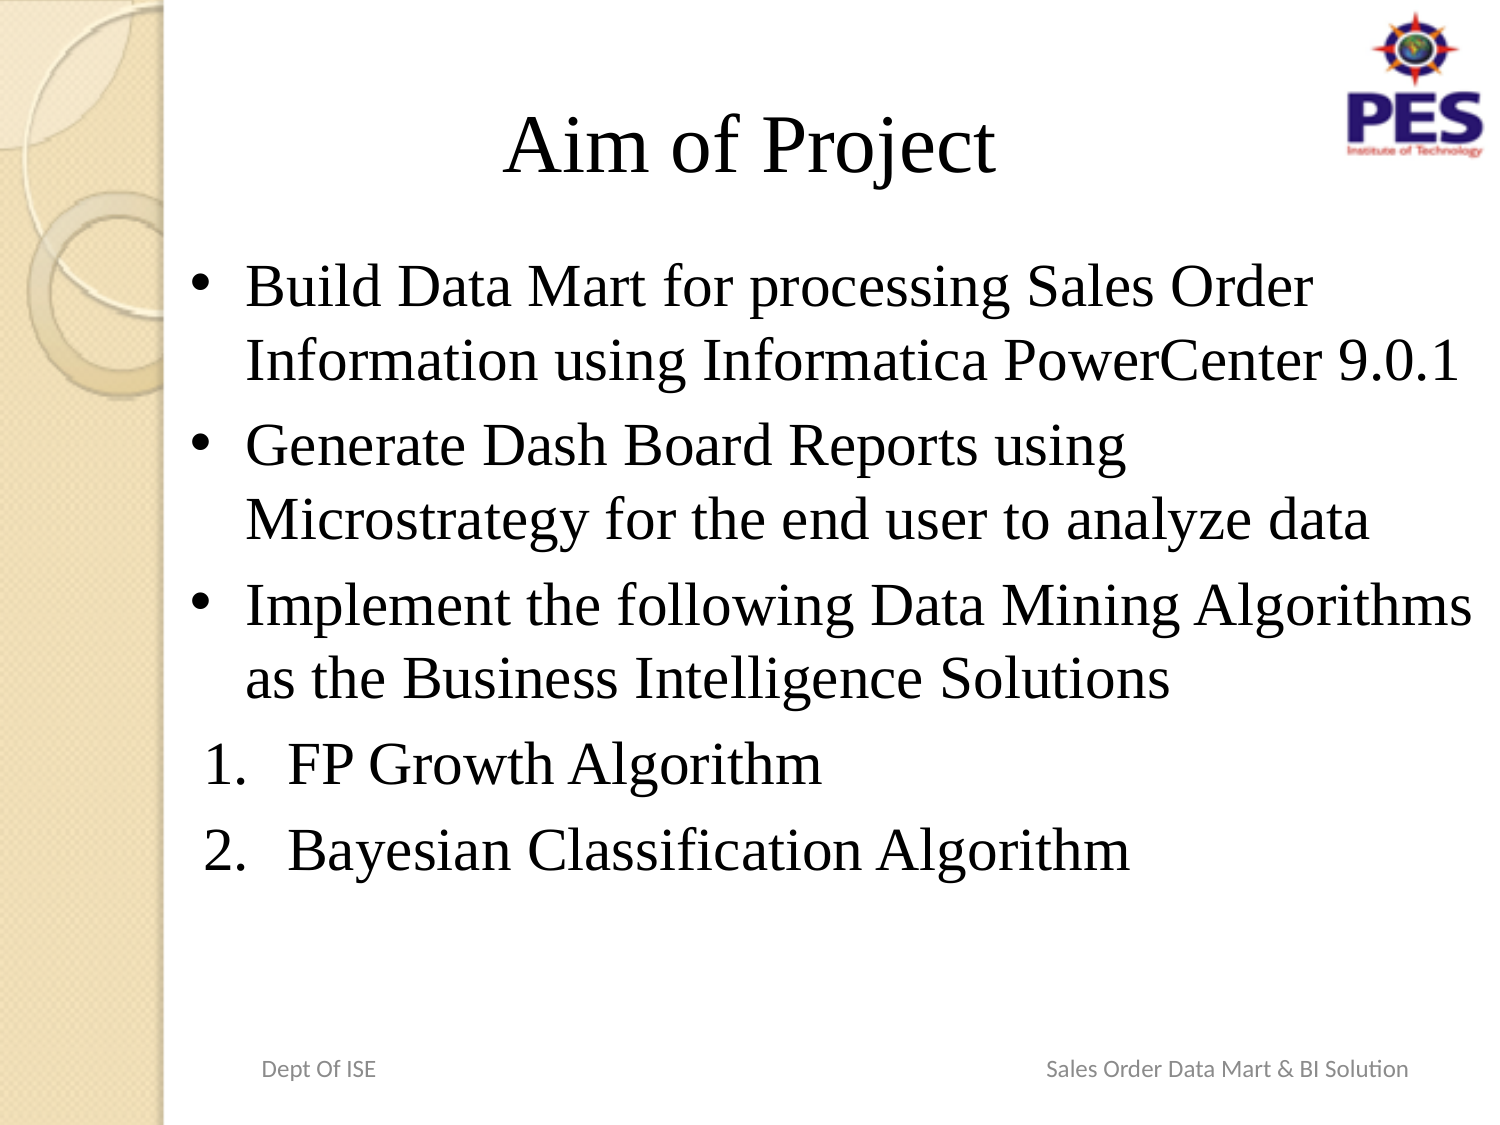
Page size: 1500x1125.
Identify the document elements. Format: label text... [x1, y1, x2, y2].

picture [0, 0, 1500, 1125]
list Build Data Mart for processing Sales Order Information using Informatica PowerCenter 9.0.1 Generate Dash Board Reports using Microstrategy for the end user to analyze data Implement the following Data Mining Algorithms as the Business Intelligence Solutions FP Growth Algorithm Bayesian Classification Algorithm [174, 237, 1500, 980]
footer Dept Of ISE Sales Order Data Mart & BI Solution [237, 1037, 1438, 1098]
title Aim of Project [75, 45, 1425, 233]
